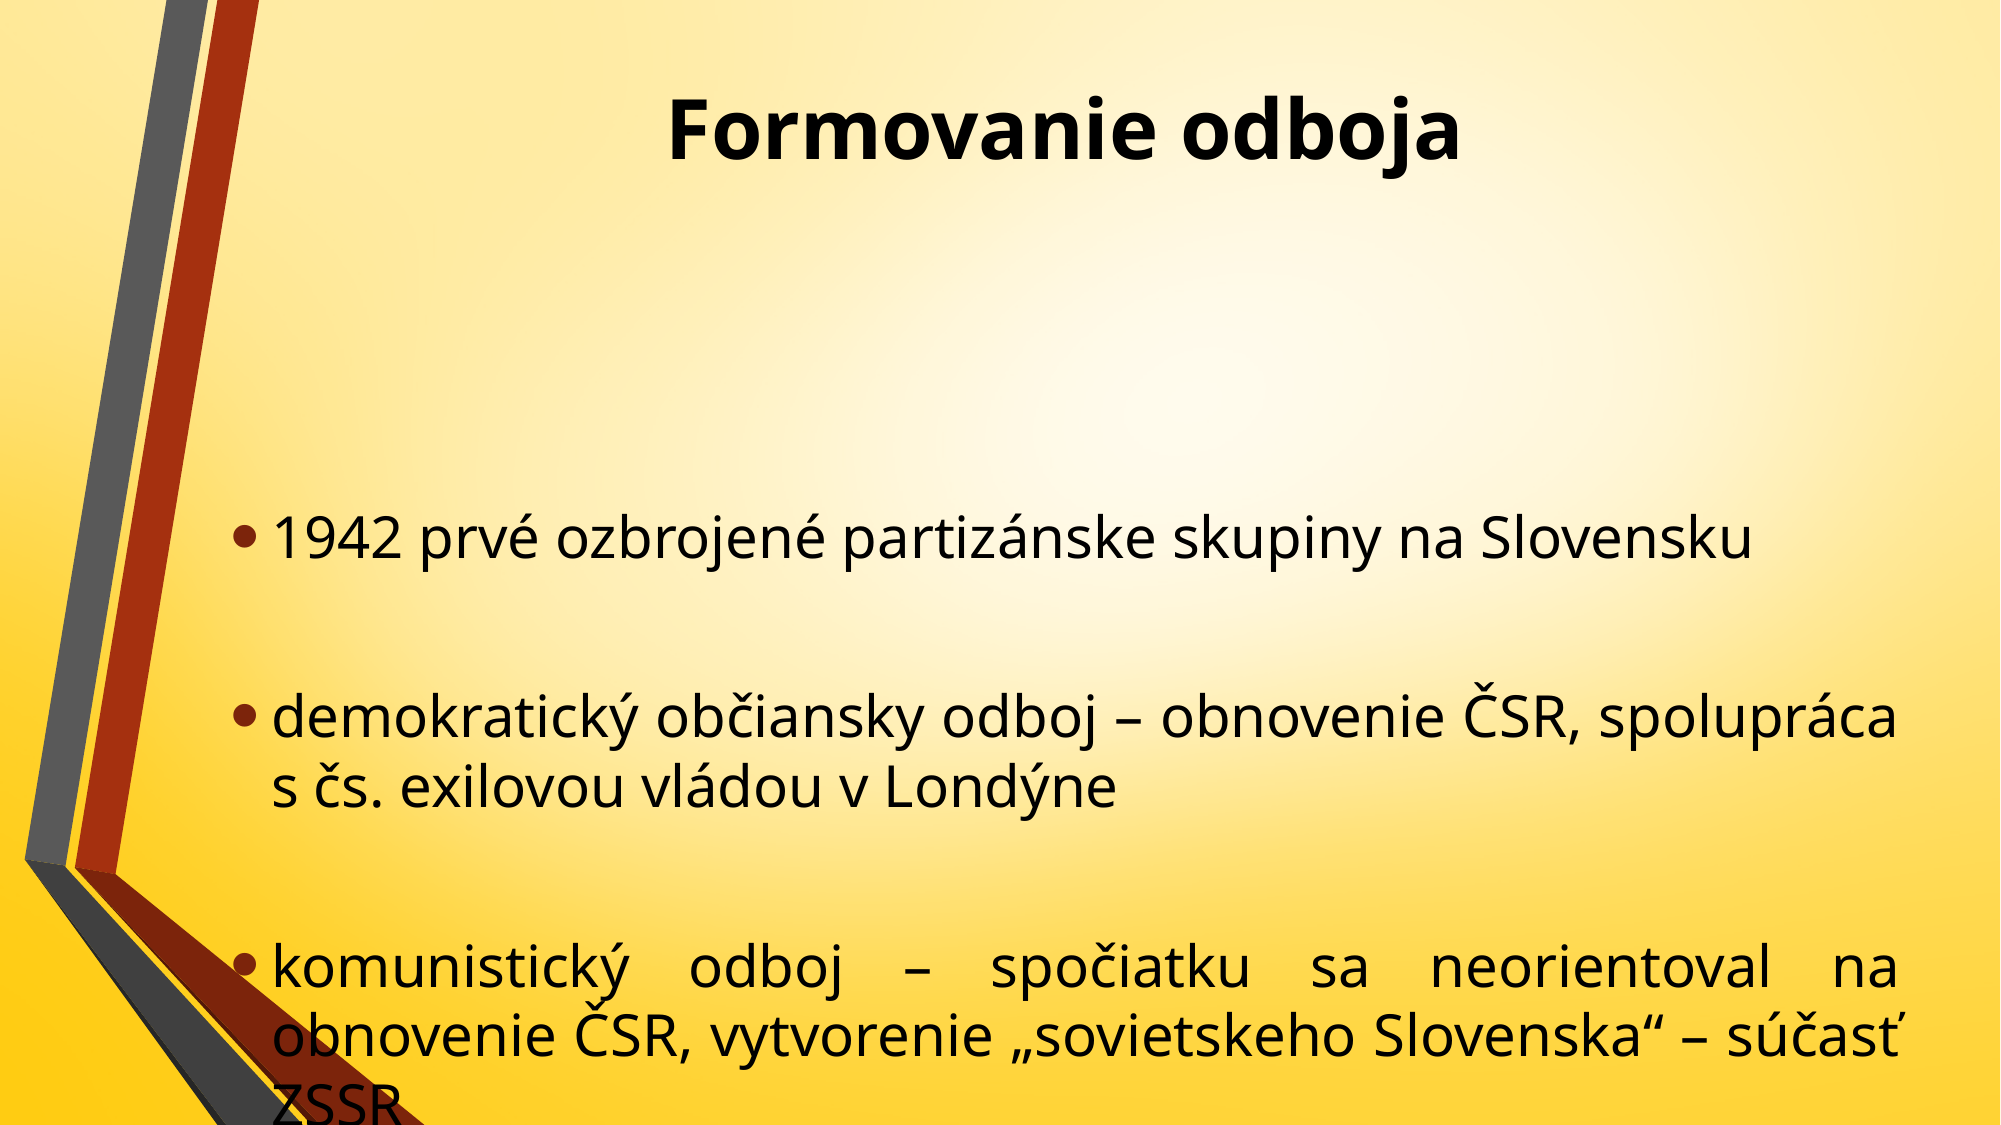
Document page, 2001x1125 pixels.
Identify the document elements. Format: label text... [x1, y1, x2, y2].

title Formovanie odboja [243, 55, 1887, 196]
list 1942 prvé ozbrojené partizánske skupiny na Slovensku demokratický občiansky odboj – obnovenie ČSR, spolupráca s čs. exilovou vládou v Londýne komunistický odboj – spočiatku sa neorientoval na obnovenie ČSR, vytvorenie „sovietskeho Slovenska“ – súčasť ZSSR [214, 418, 1916, 1125]
